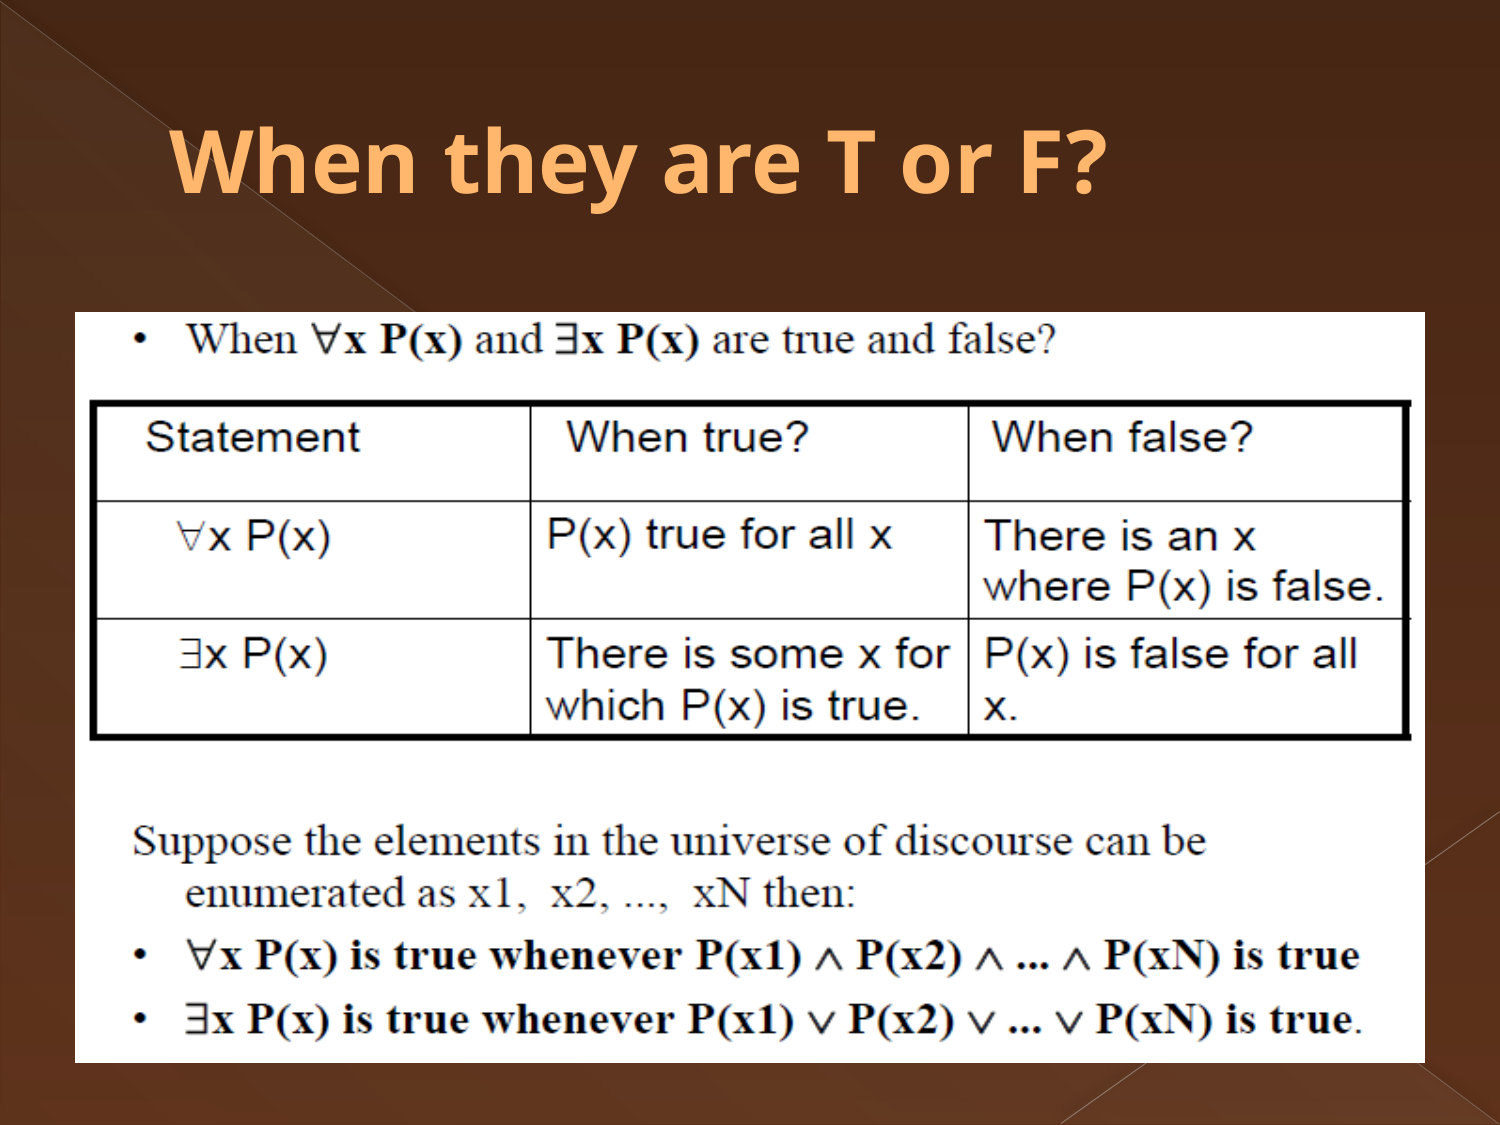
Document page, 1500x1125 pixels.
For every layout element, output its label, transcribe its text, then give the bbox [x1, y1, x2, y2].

title When they are T or F? [75, 43, 1425, 274]
picture [74, 312, 1426, 1063]
